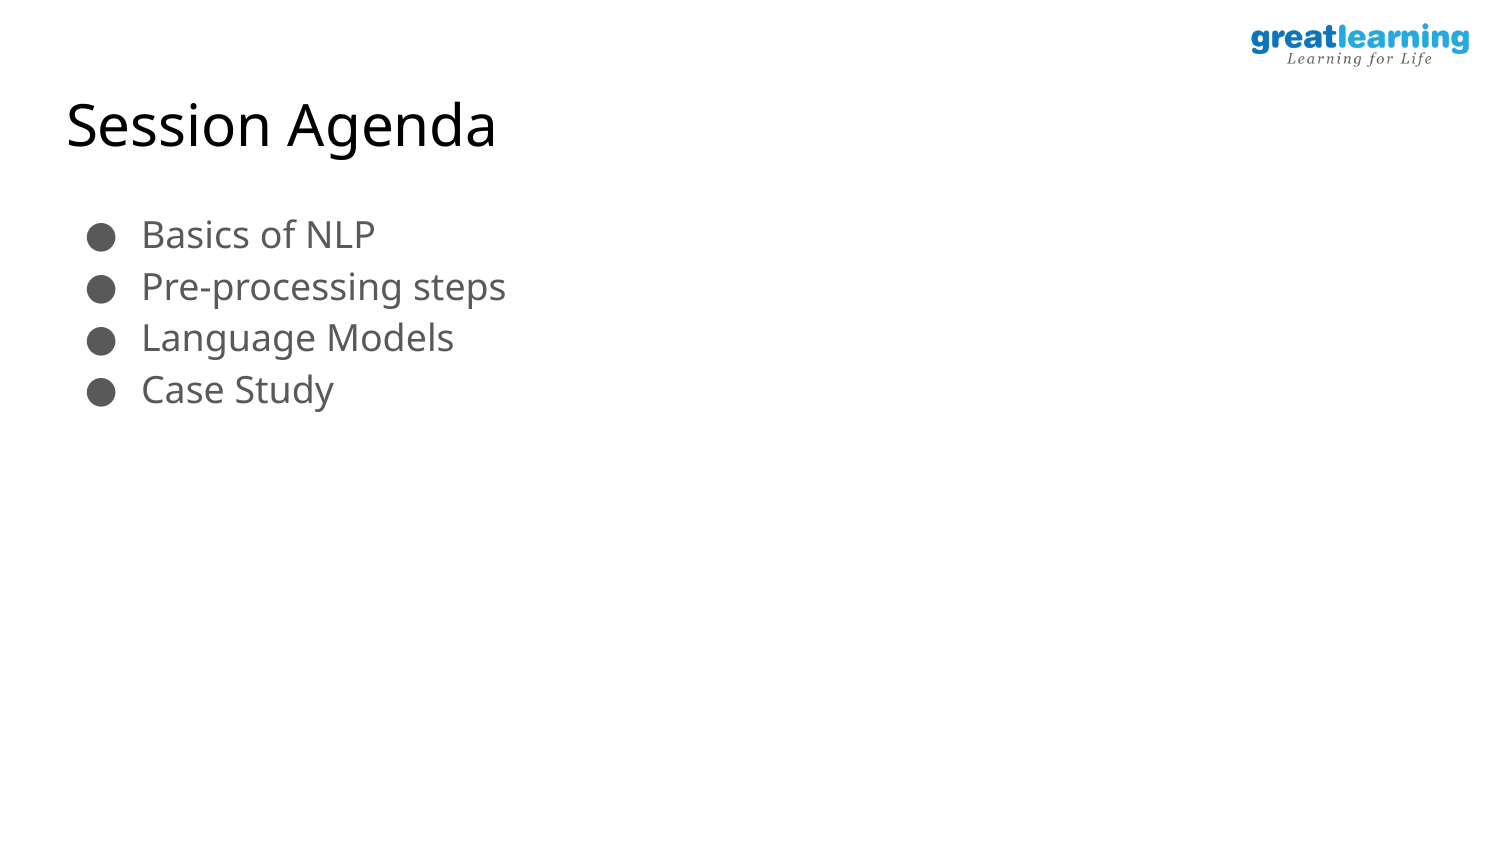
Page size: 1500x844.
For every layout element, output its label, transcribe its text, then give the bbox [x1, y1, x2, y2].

list Basics of NLP Pre-processing steps Language Models Case Study [51, 189, 1449, 750]
picture [1251, 23, 1469, 67]
title Session Agenda [51, 72, 1449, 167]
